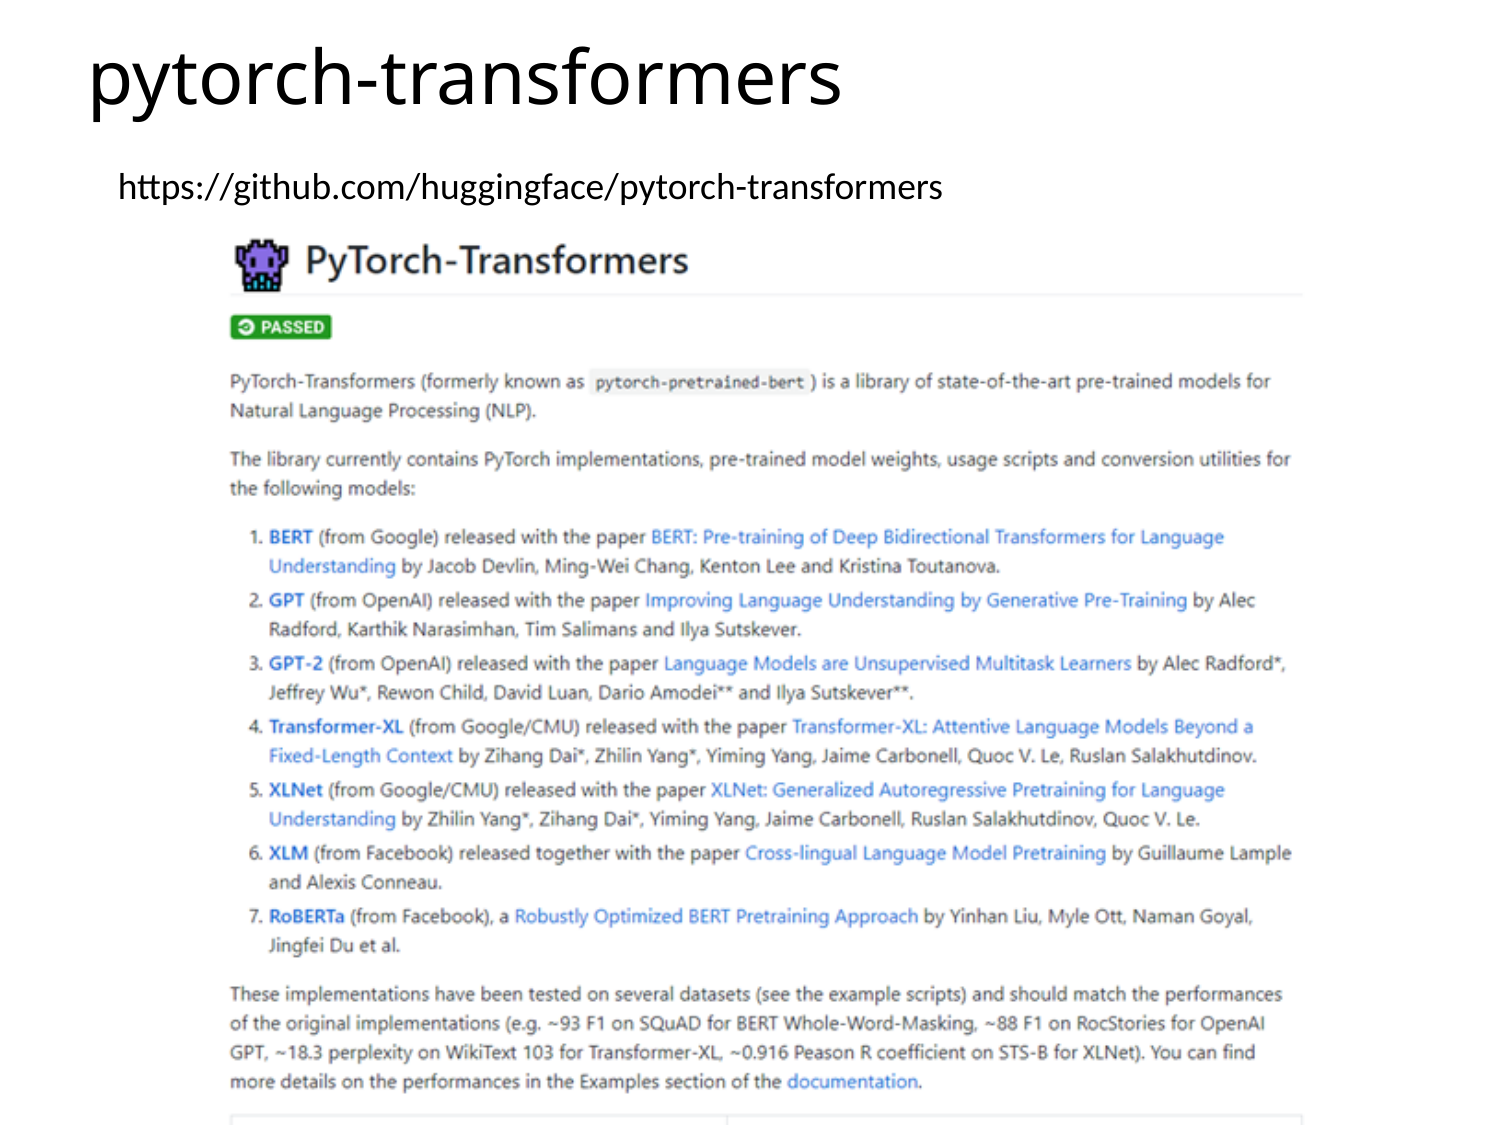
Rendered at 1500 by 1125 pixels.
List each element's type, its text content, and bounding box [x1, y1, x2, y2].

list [202, 222, 1325, 1125]
title pytorch-transformers [72, 4, 975, 155]
text_box https://github.com/huggingface/pytorch-transformers [103, 154, 1094, 215]
